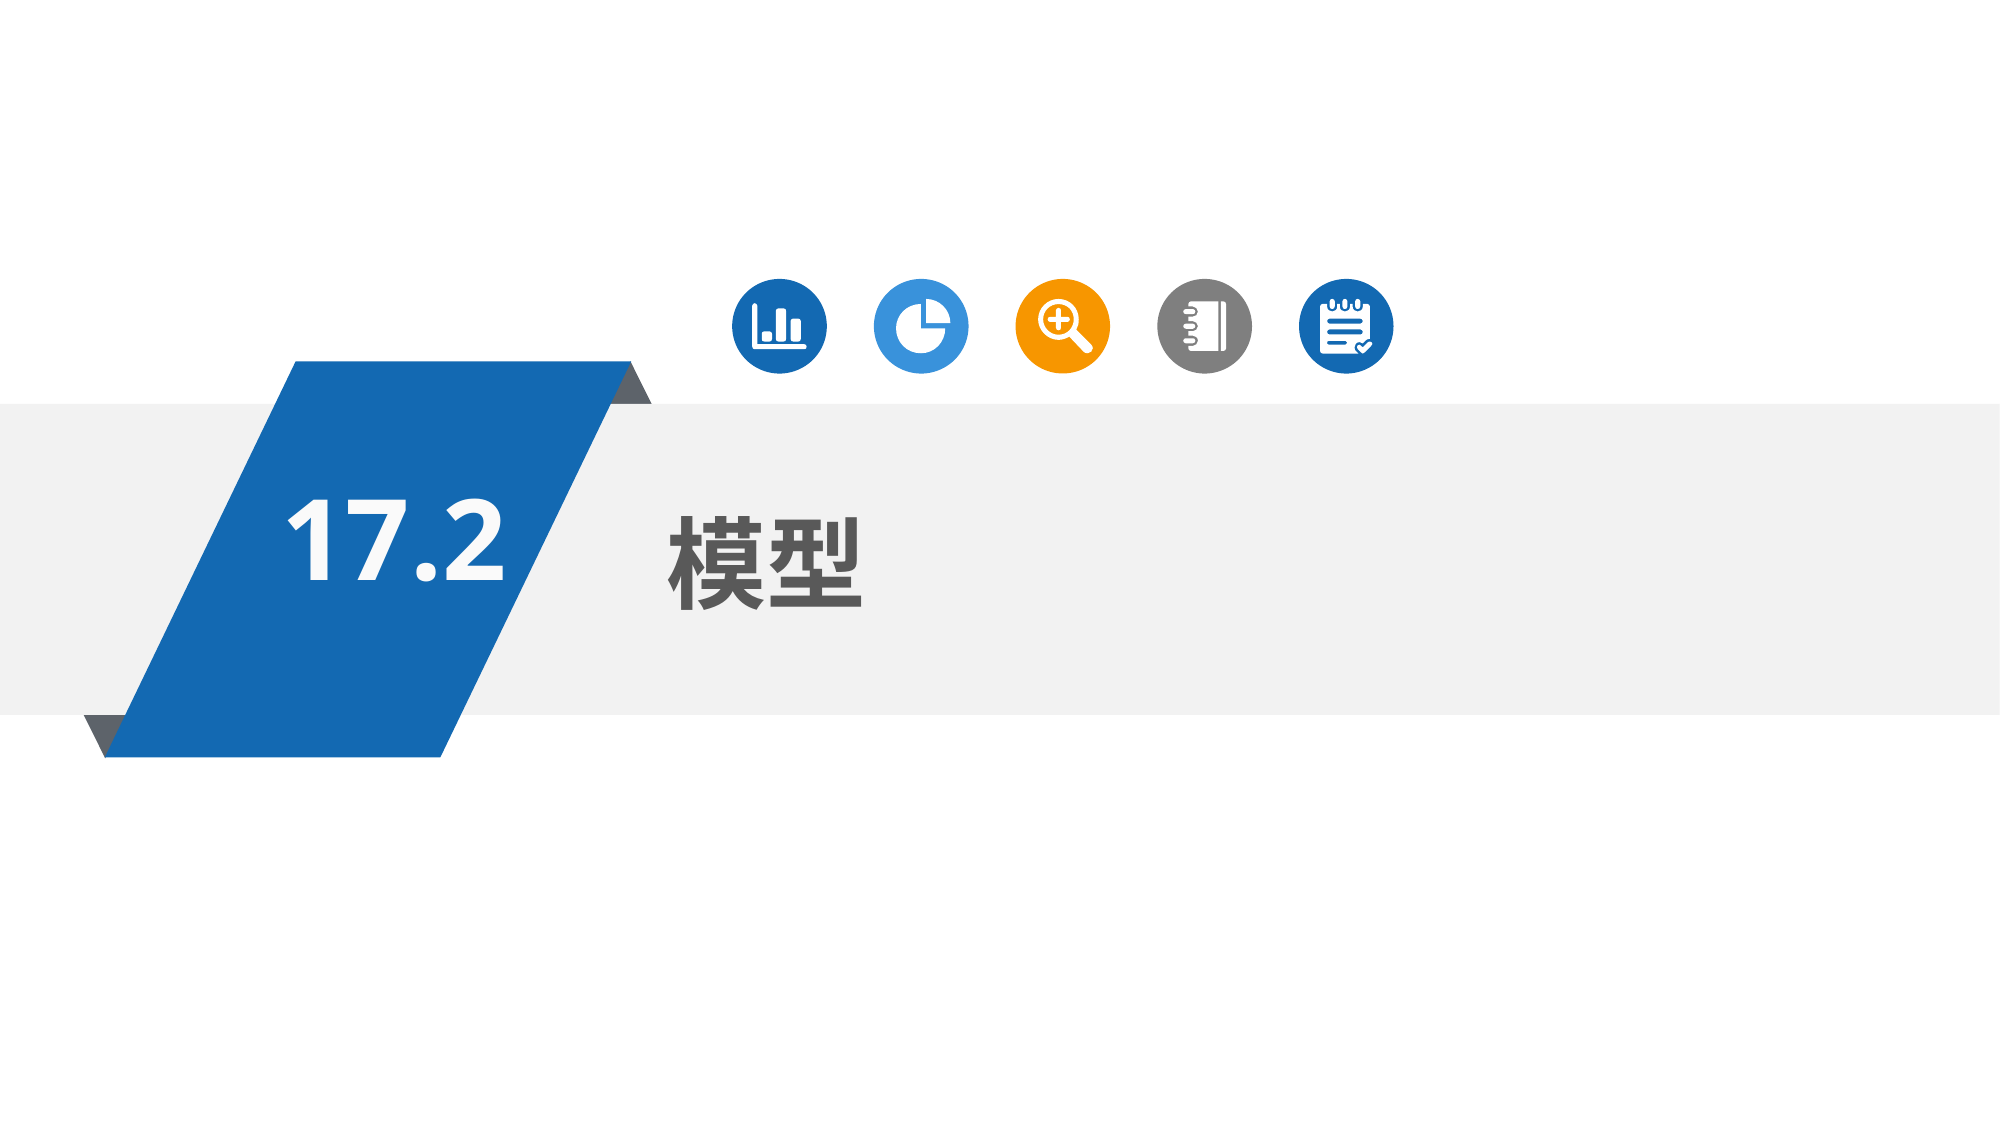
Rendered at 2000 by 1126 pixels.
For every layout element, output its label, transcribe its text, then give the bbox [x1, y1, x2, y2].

text_box 模型 [651, 494, 1756, 630]
text_box 17.2 [266, 460, 552, 611]
